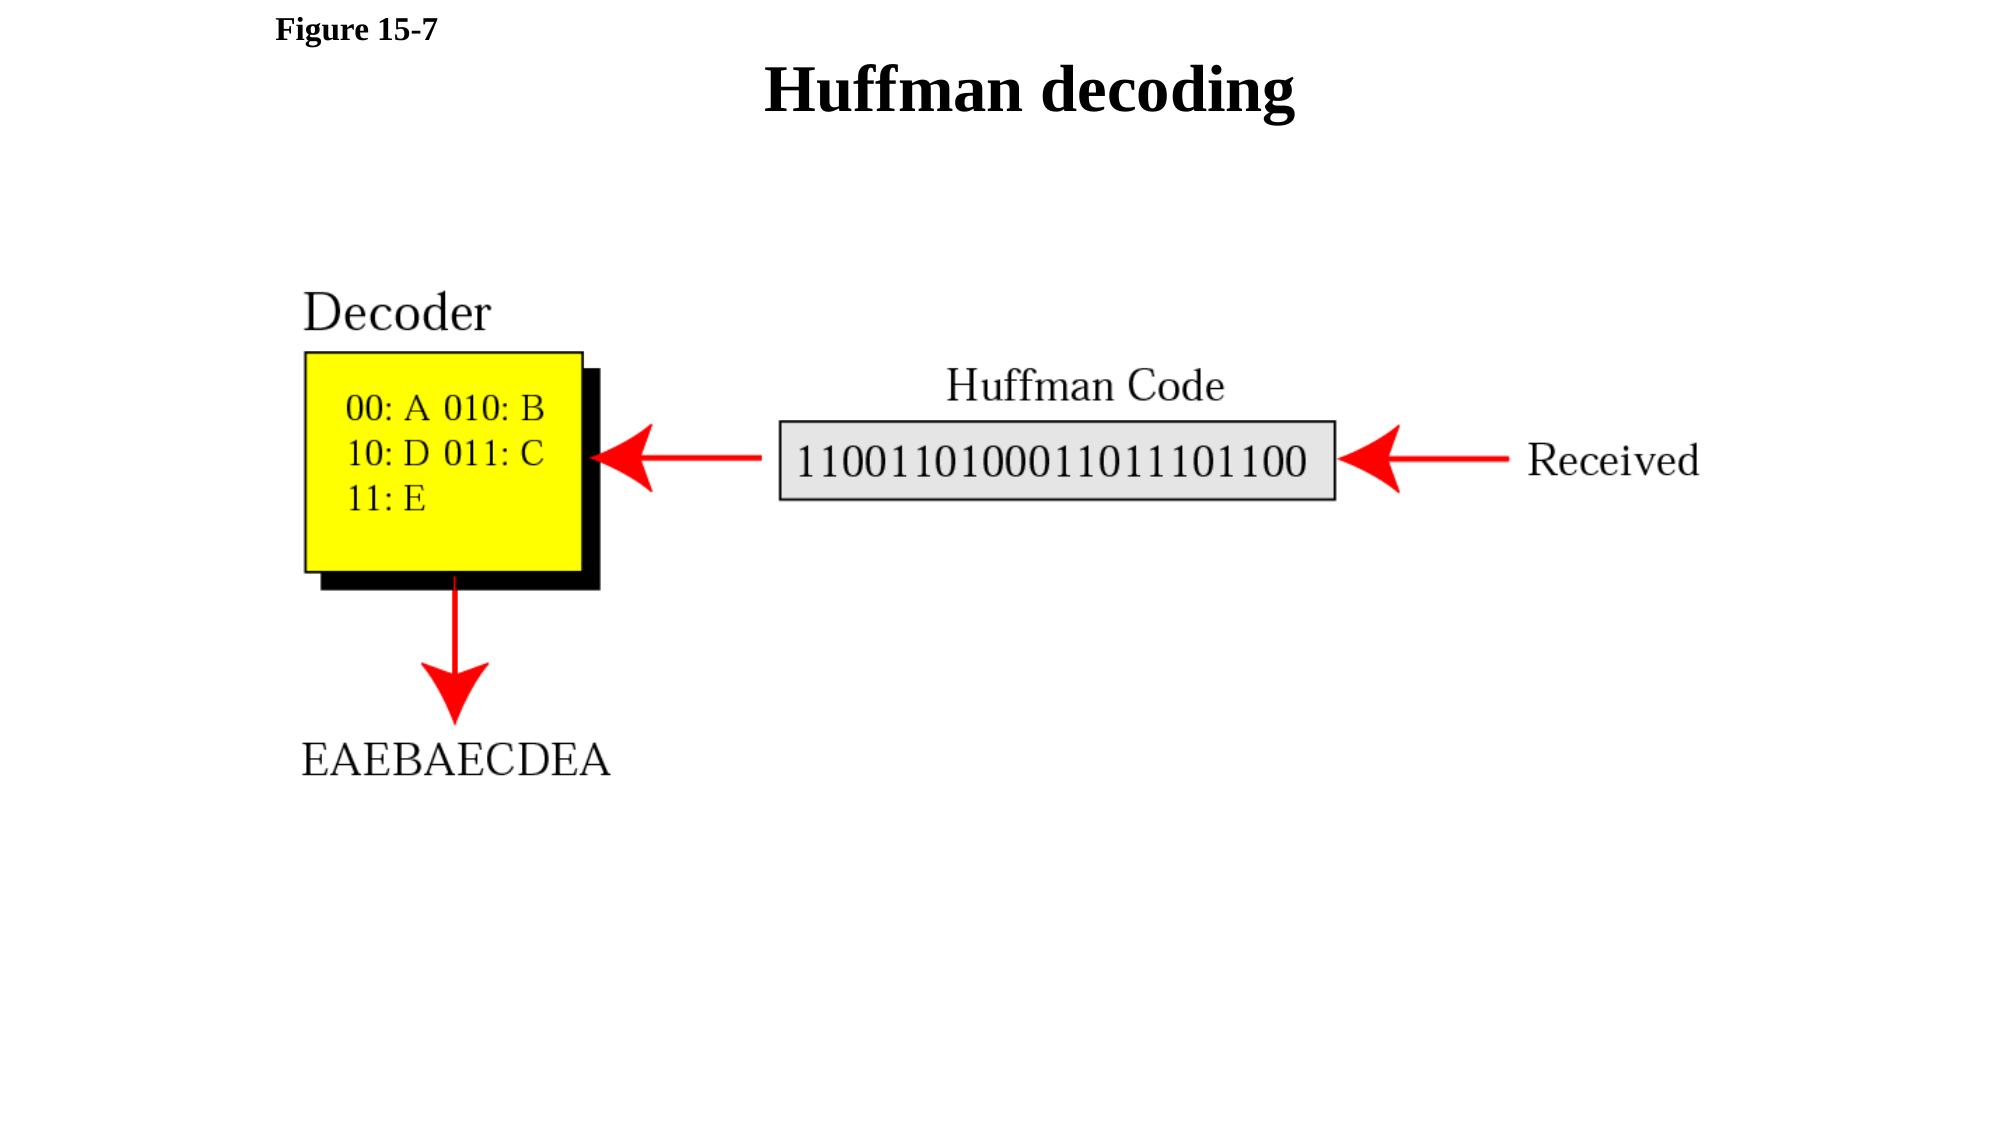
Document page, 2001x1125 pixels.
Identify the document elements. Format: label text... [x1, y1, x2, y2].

text_box Huffman decoding [749, 37, 1312, 133]
picture [301, 281, 1701, 788]
text_box Figure 15-7 [260, 0, 454, 55]
